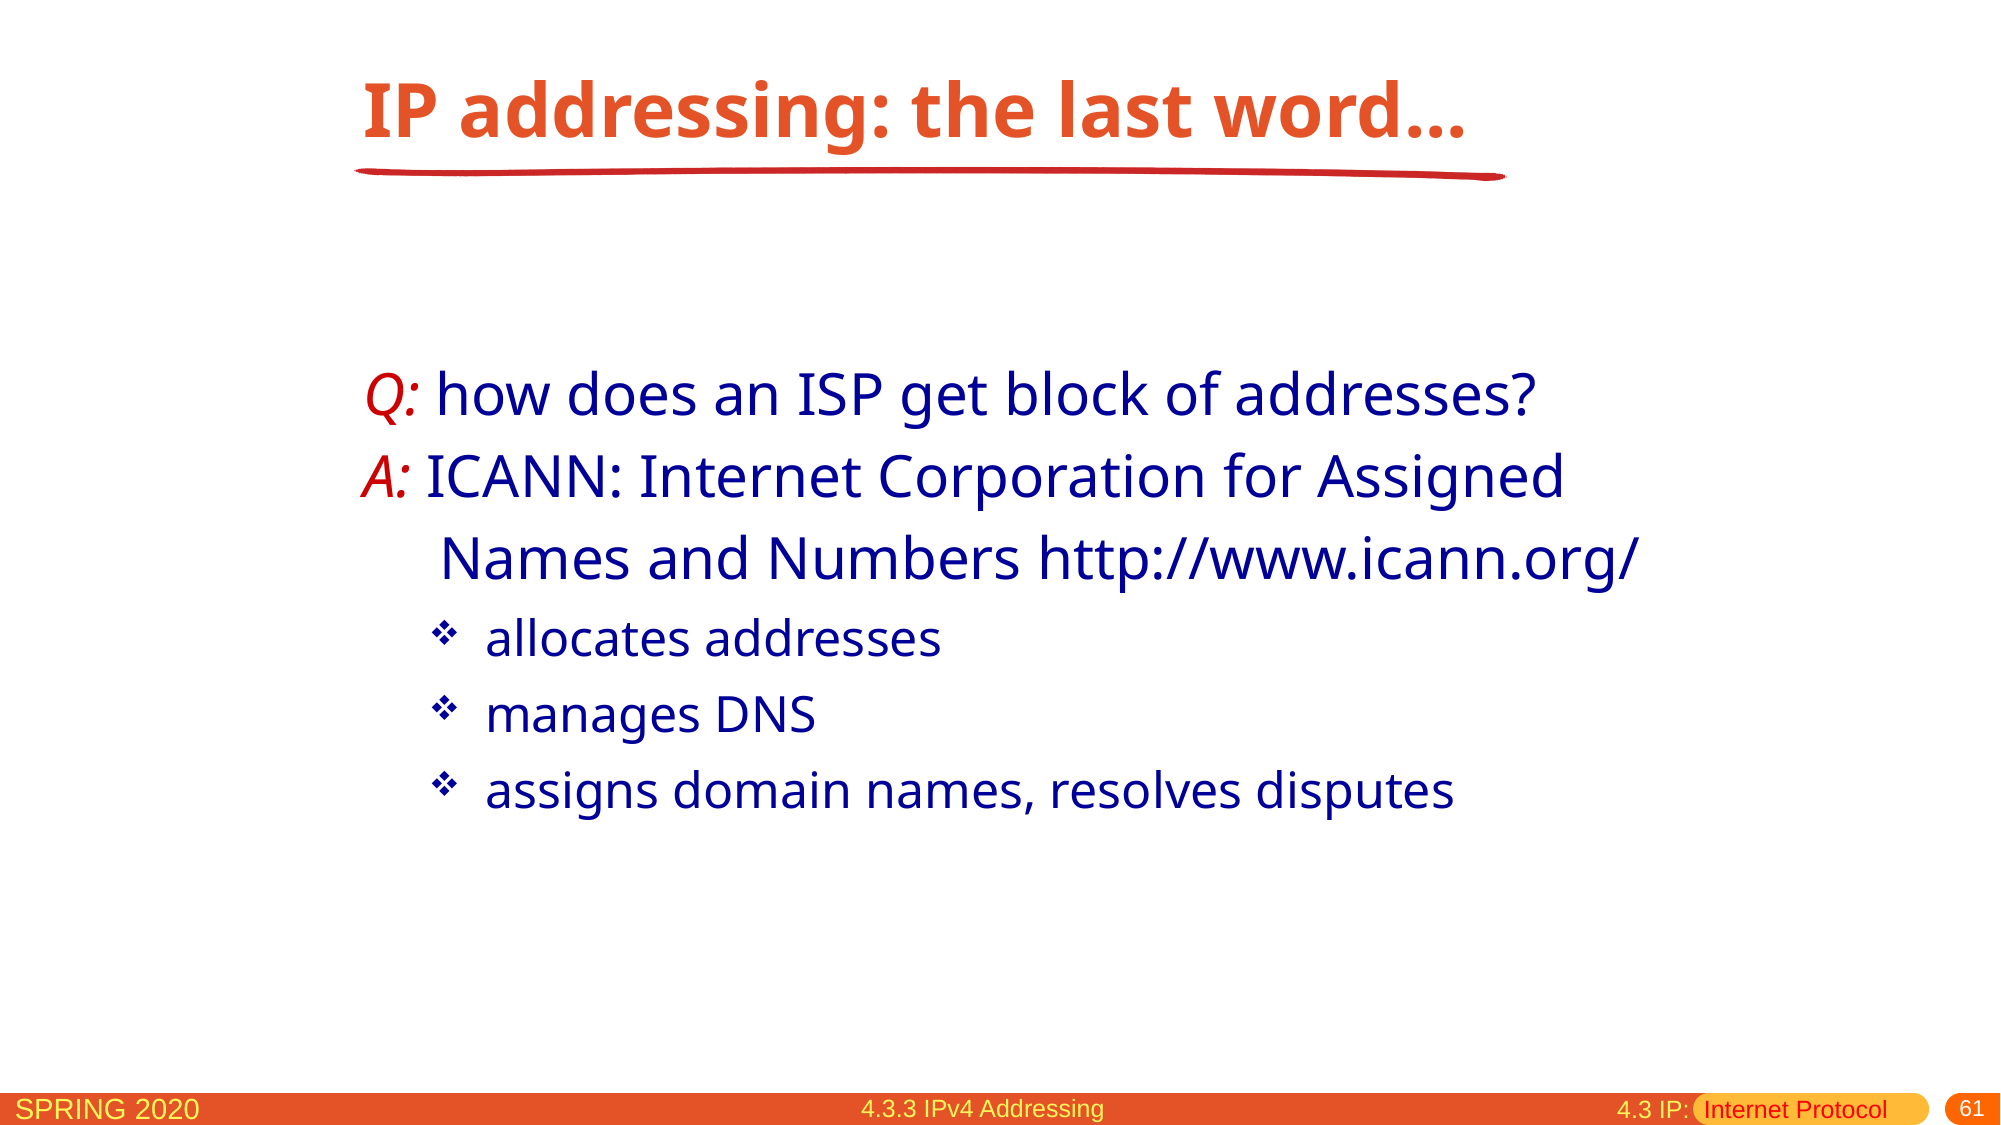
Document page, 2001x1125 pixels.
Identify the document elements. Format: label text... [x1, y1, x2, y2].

text_box 4.3 IP: Internet Protocol [1602, 1086, 1934, 1125]
list Q: how does an ISP get block of addresses? A: ICANN: Internet Corporation for Assigned Names and Numbers http://www.icann.org/ allocates addresses manages DNS assigns domain names, resolves disputes [348, 349, 1717, 972]
text_box 4.3.3 IPv4 Addressing [846, 1085, 1281, 1125]
title IP addressing: the last word... [348, 48, 1699, 167]
picture [349, 163, 1520, 185]
